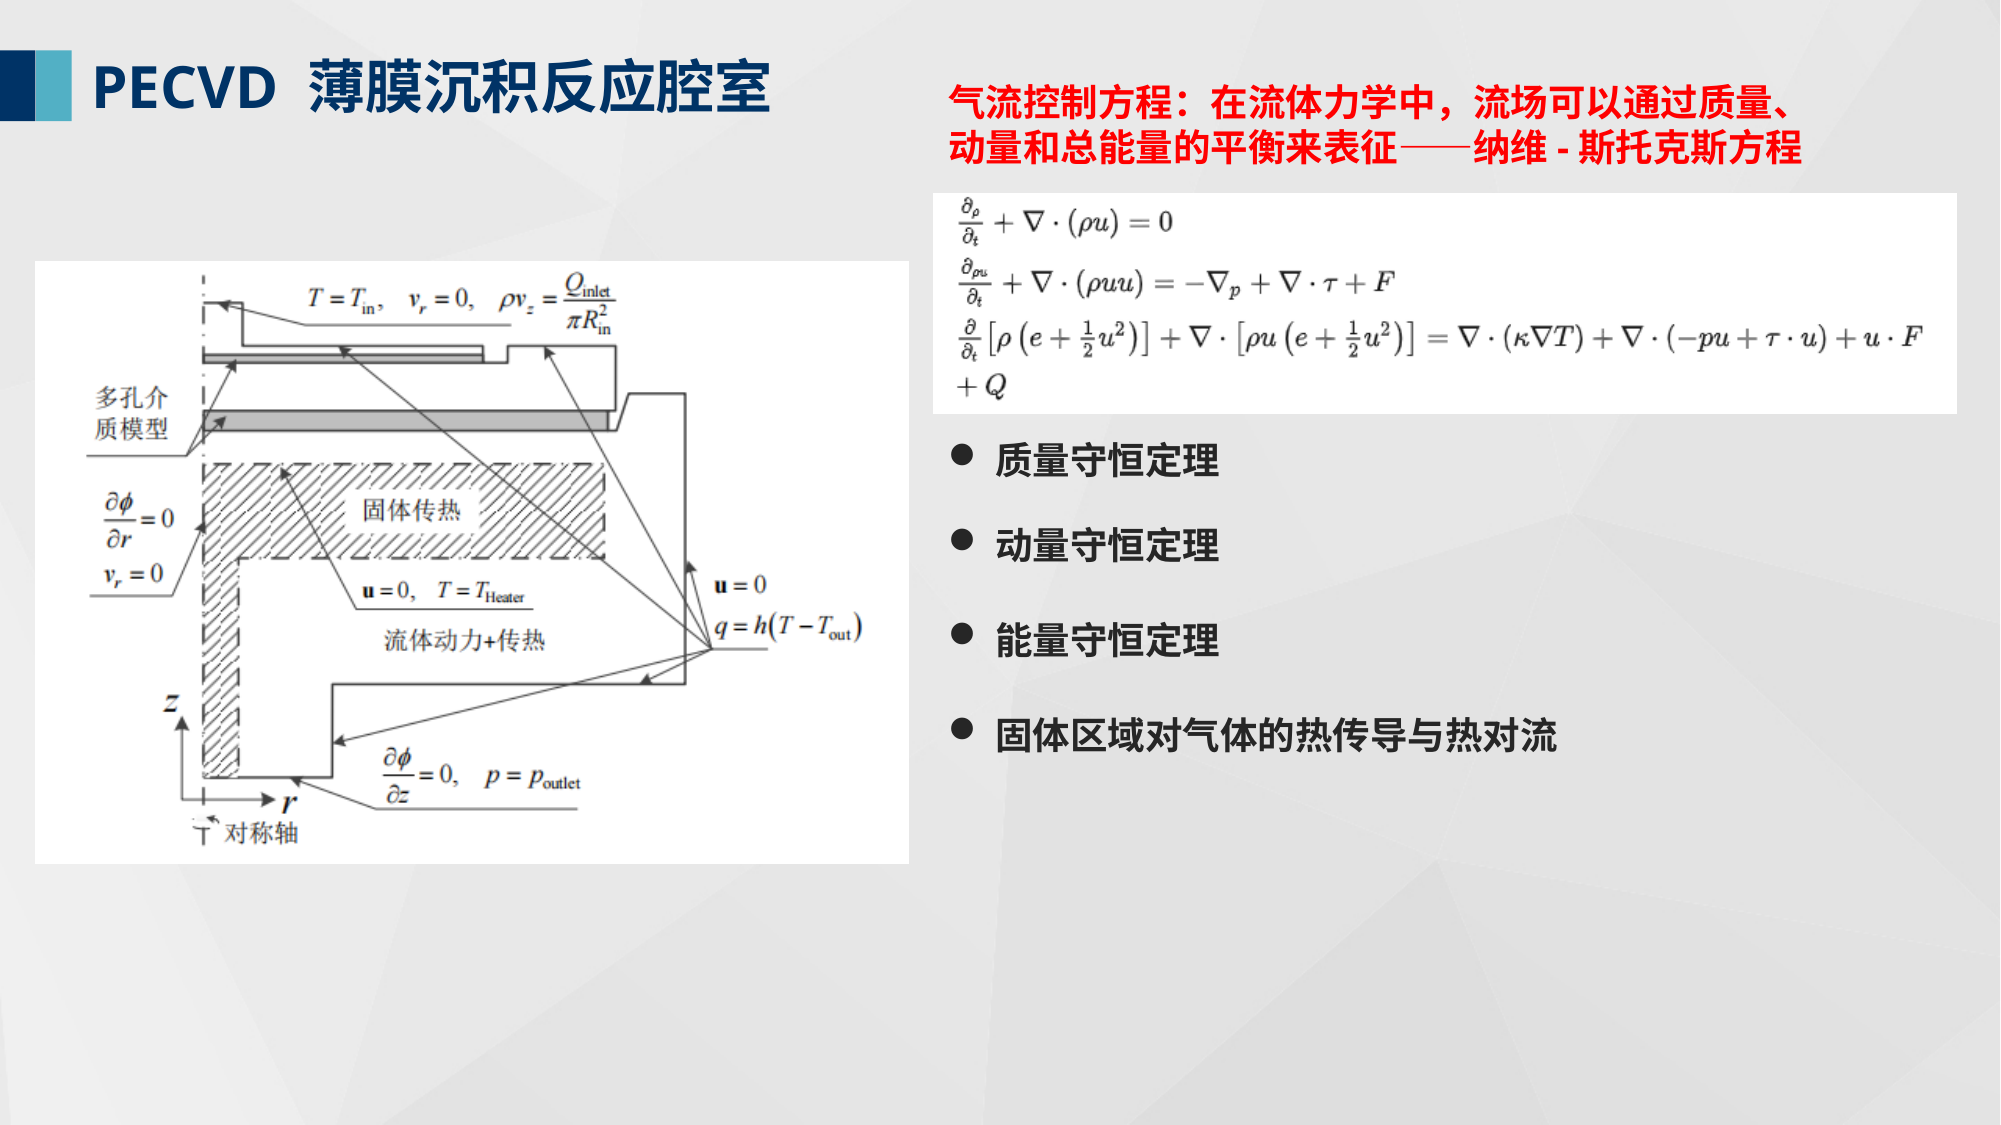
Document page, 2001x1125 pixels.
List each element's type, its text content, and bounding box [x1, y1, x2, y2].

text_box [0, 50, 36, 122]
picture [0, 0, 2001, 1125]
text_box [36, 50, 72, 122]
text_box PECVD 薄膜沉积反应腔室 [76, 42, 970, 198]
text_box 气流控制方程：在流体力学中，流场可以通过质量、动量和总能量的平衡来表征——纳维-斯托克斯方程 [933, 71, 1827, 177]
